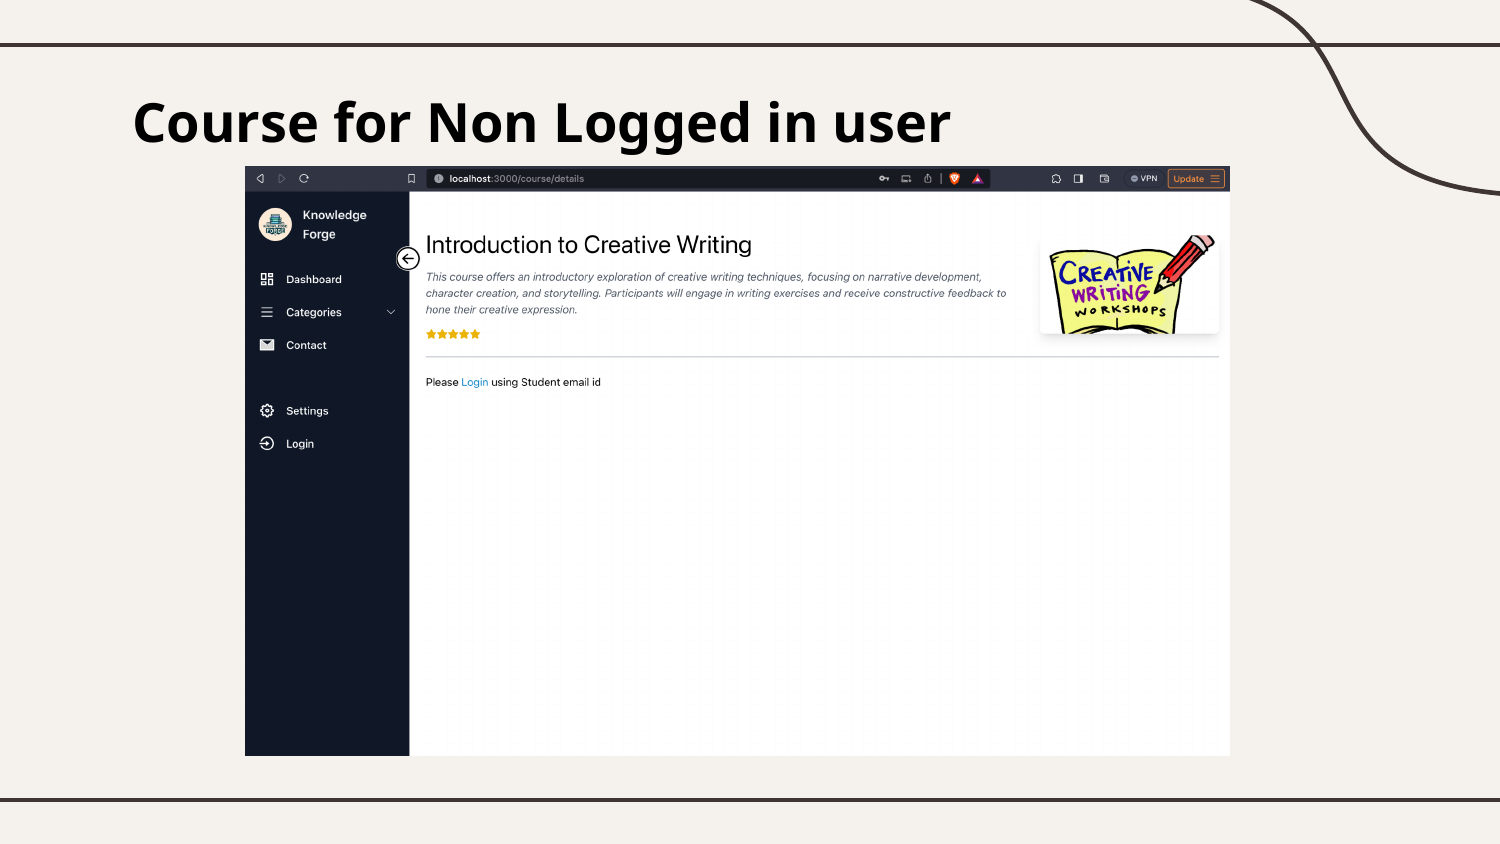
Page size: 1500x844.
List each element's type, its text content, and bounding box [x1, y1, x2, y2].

title Course for Non Logged in user [116, 72, 1296, 167]
picture [245, 166, 1231, 757]
